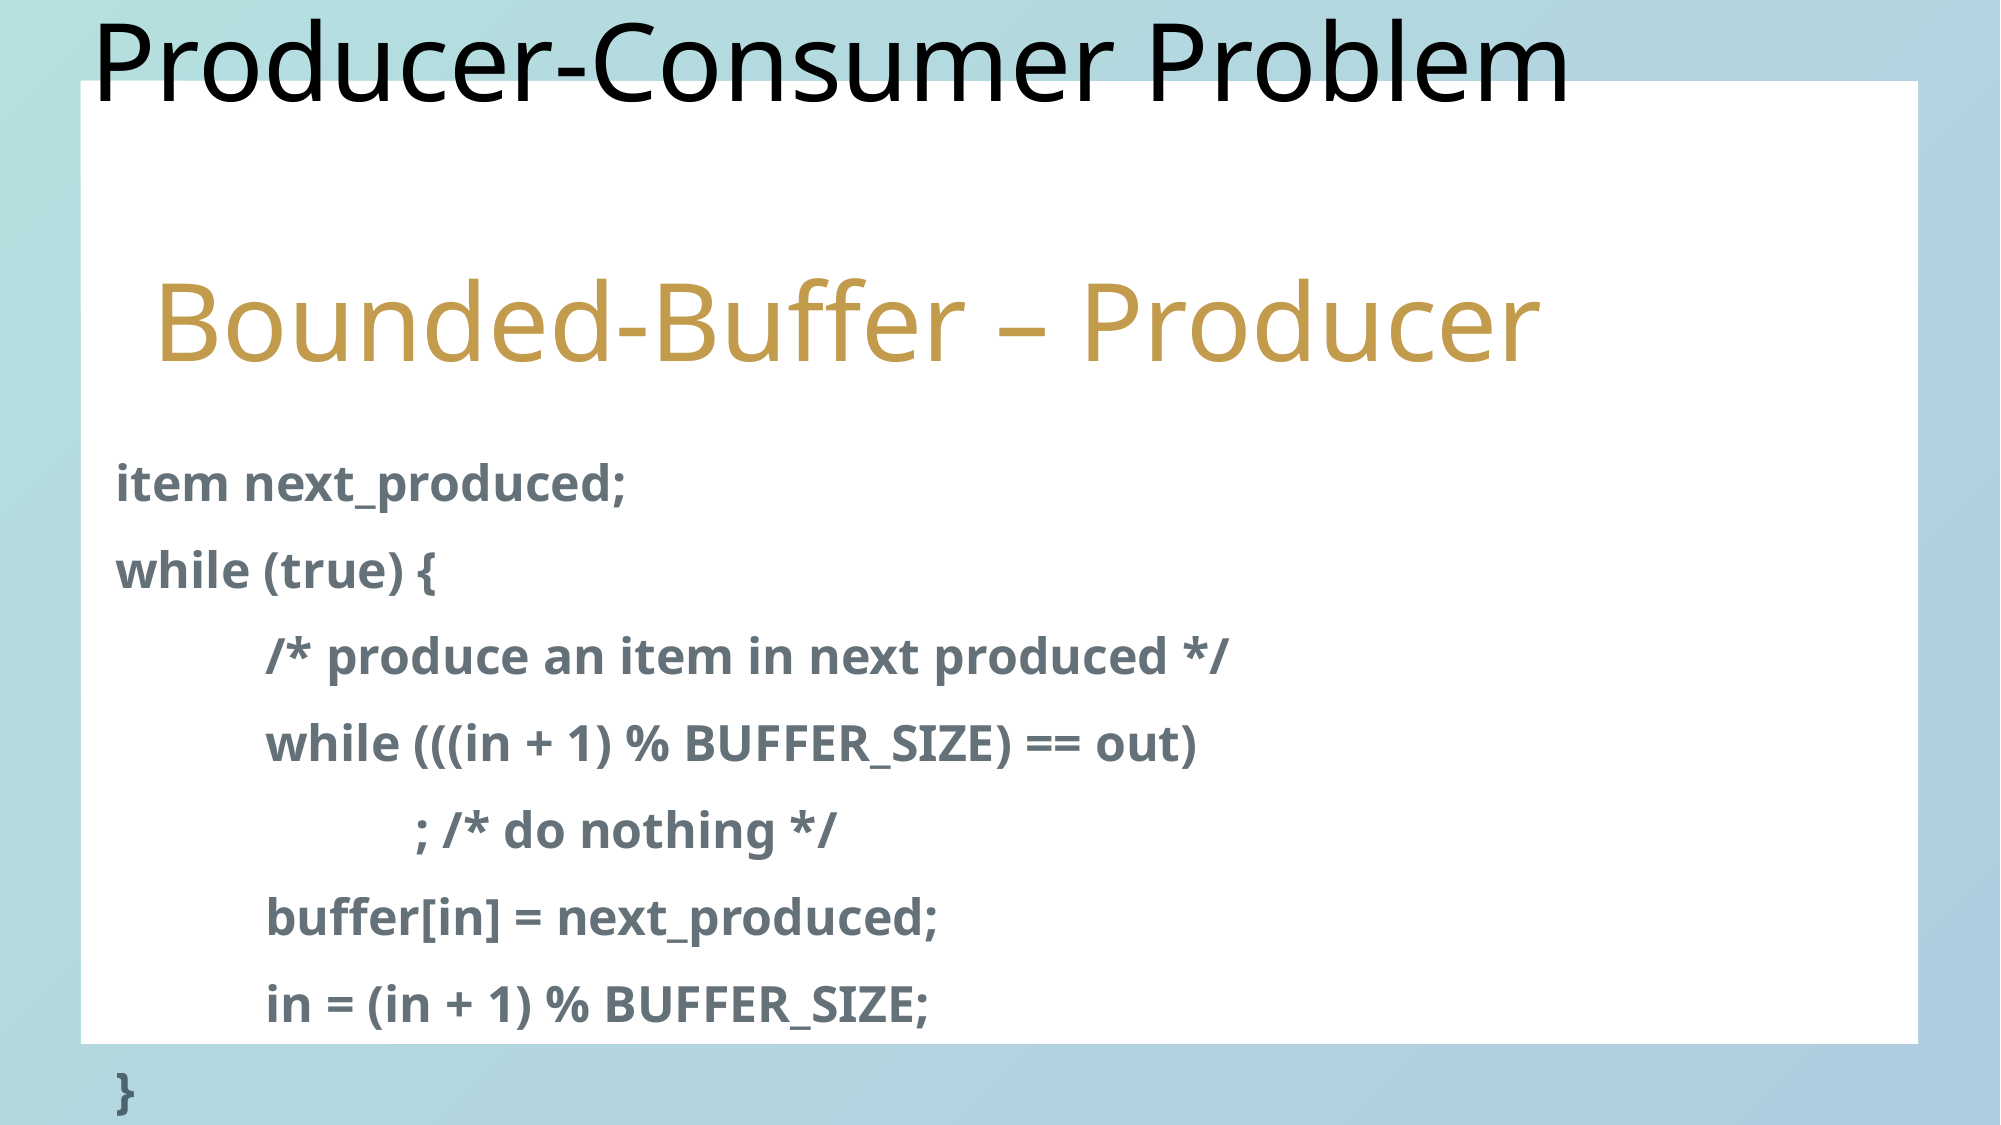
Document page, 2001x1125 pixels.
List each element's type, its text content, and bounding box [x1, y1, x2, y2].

list Bounded-Buffer – Producer [137, 106, 1863, 1014]
title Producer-Consumer Problem [75, 0, 1944, 145]
text_box item next_produced; while (true) { /* produce an item in next produced */ while (((in + 1) % BUFFER_SIZE) == out) ; /* do nothing */ buffer[in] = next_produced; in = (in + 1) % BUFFER_SIZE; } [100, 356, 1826, 1079]
